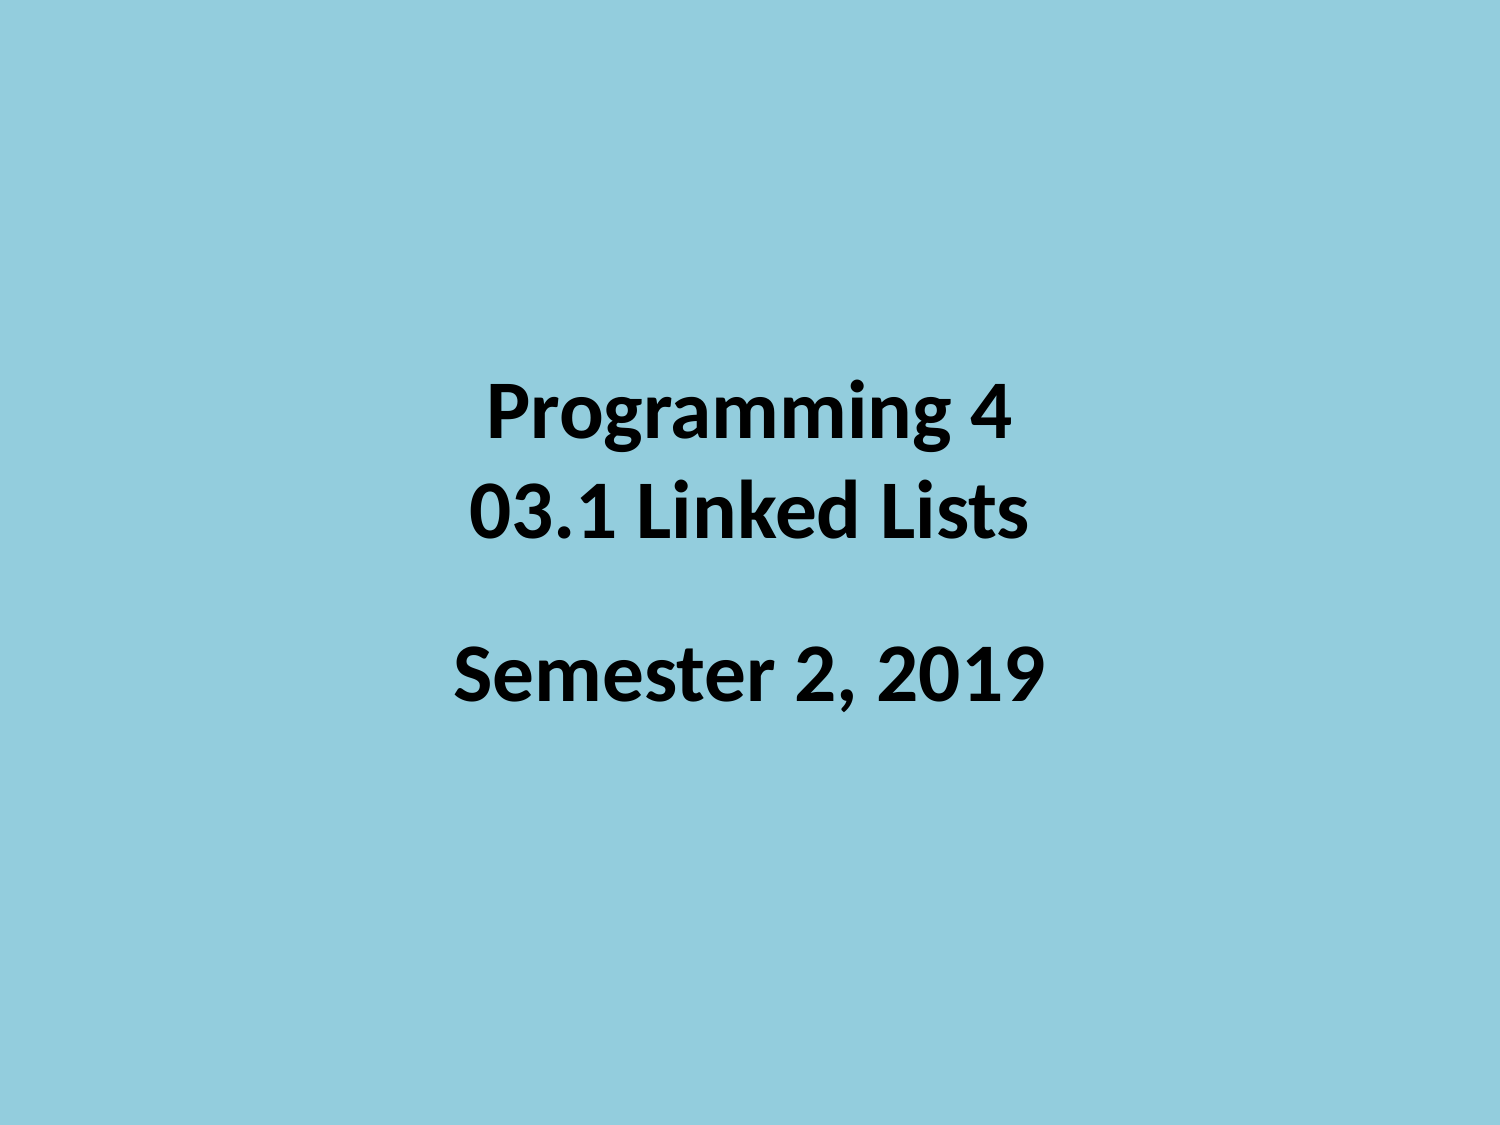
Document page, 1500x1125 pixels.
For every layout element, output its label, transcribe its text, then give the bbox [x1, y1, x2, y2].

text_box Programming 4 03.1 Linked Lists Semester 2, 2019 [0, 350, 1500, 724]
